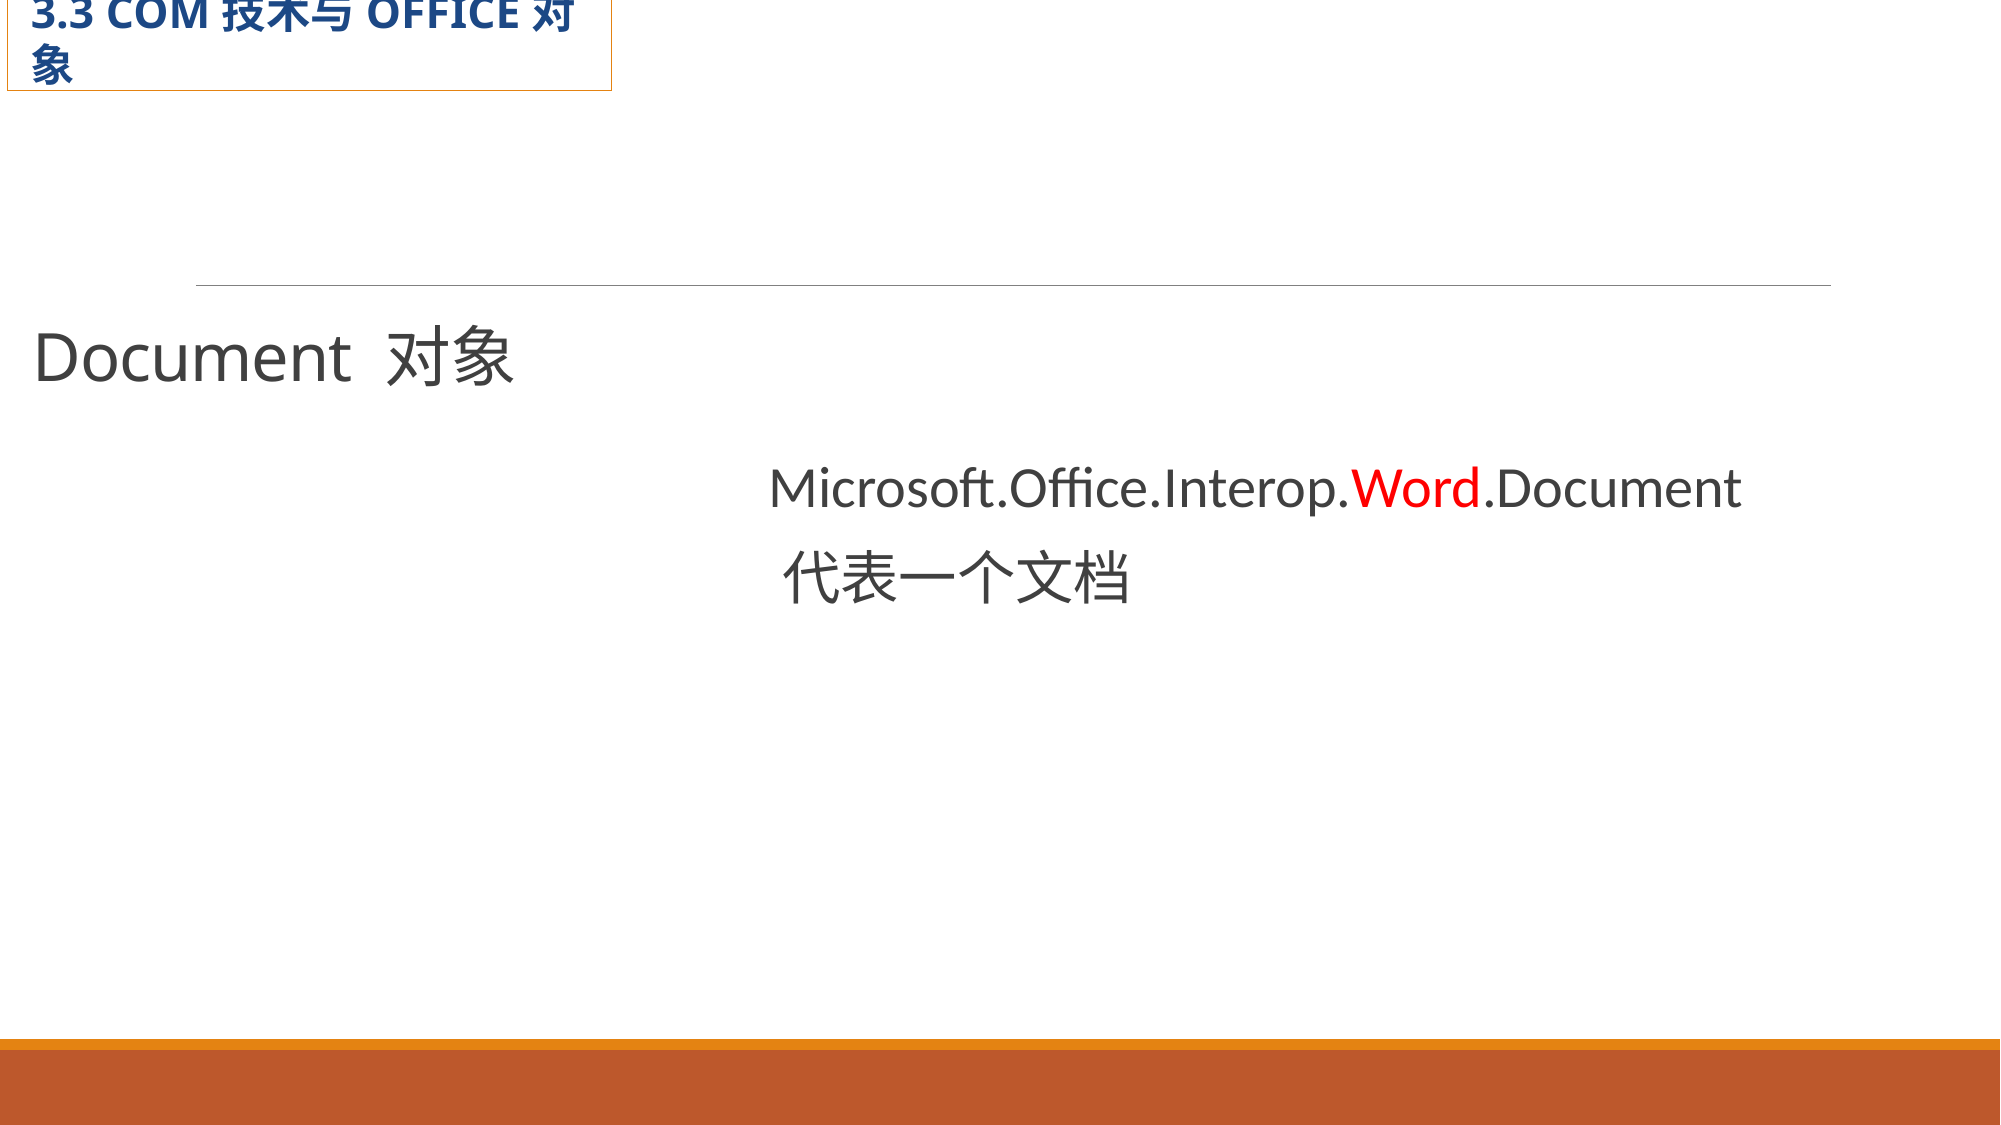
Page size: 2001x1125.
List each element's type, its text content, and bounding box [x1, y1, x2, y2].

list Microsoft.Office.Interop.Word.Document 代表一个文档 [727, 449, 2000, 636]
title Document 对象 [0, 266, 809, 403]
